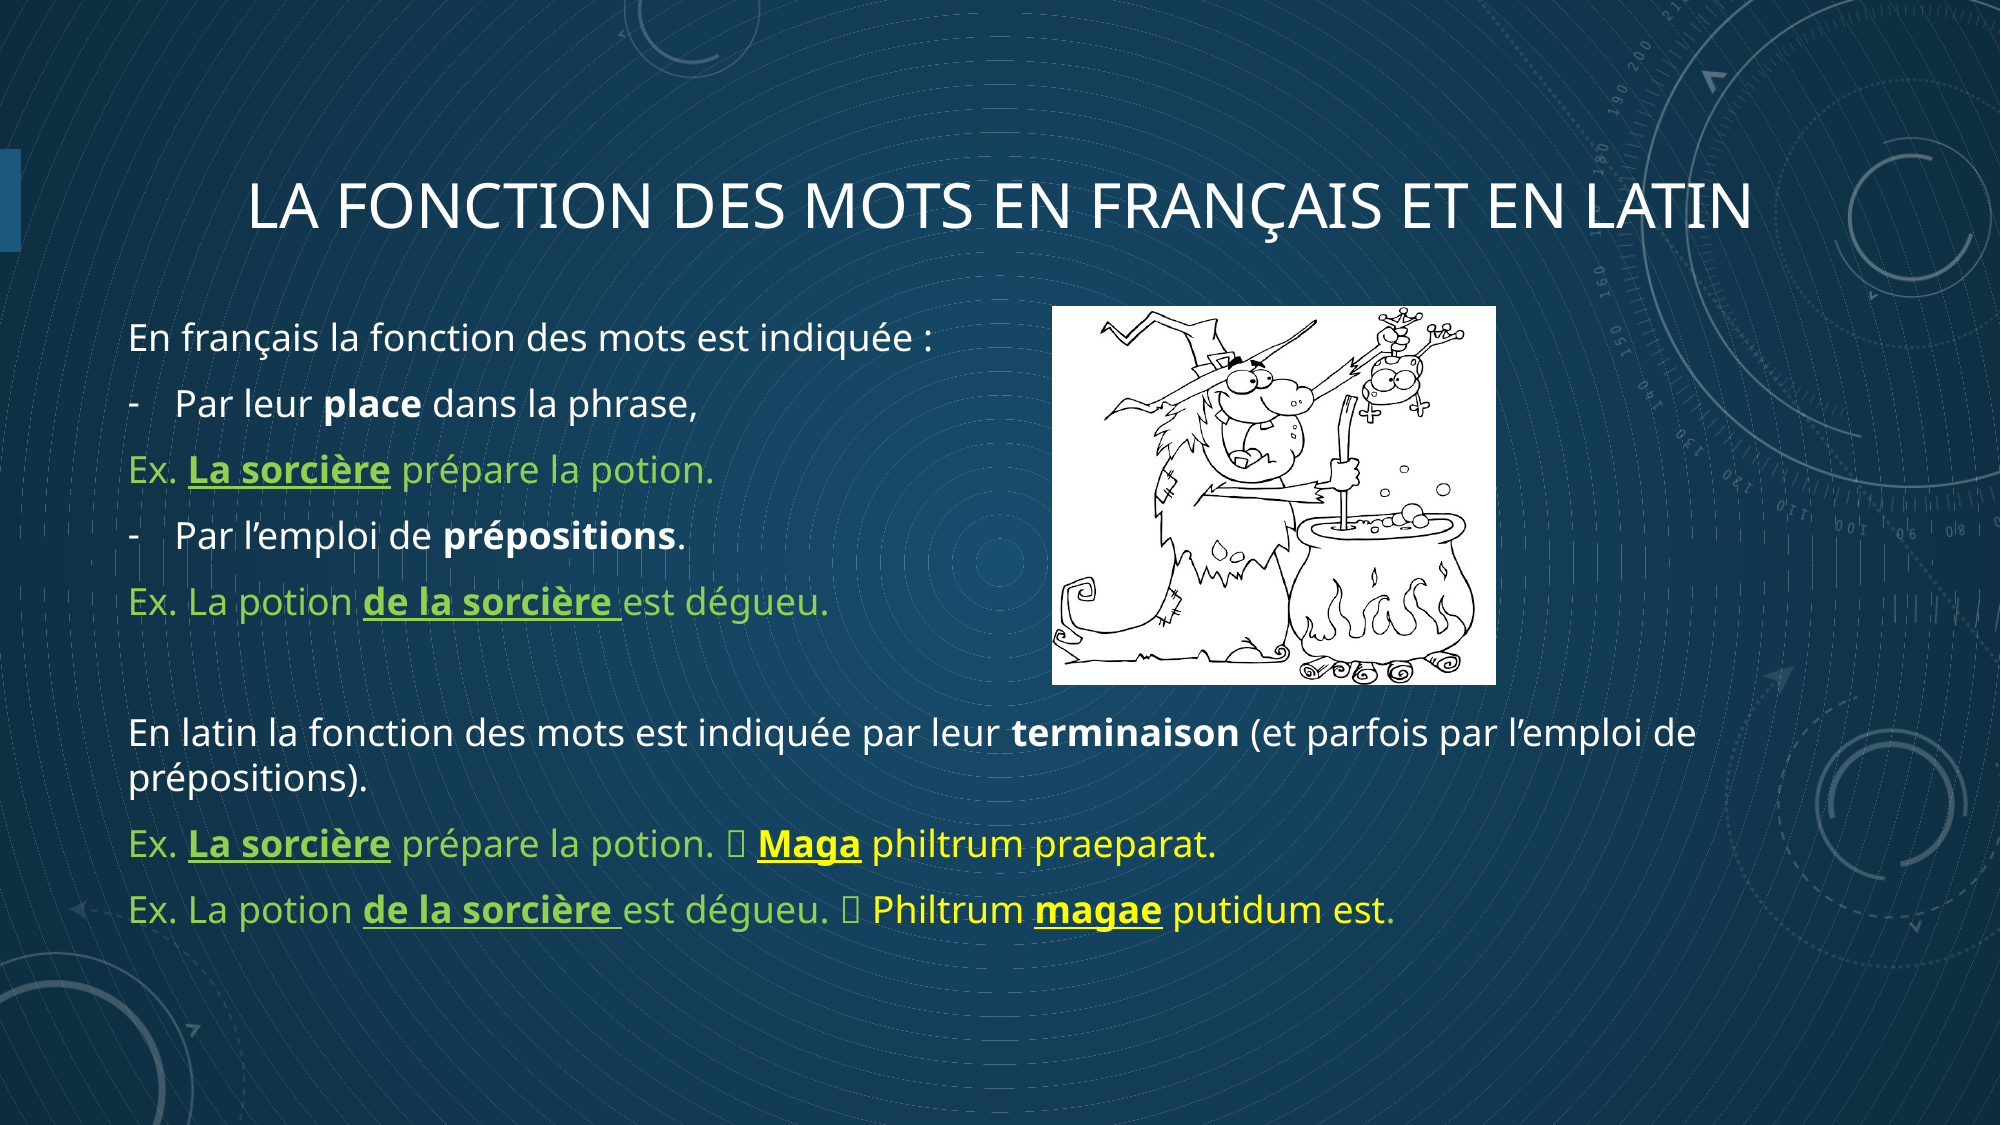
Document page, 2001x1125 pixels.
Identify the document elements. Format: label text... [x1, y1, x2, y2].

list En français la fonction des mots est indiquée : Par leur place dans la phrase, Ex. La sorcière prépare la potion. Par l’emploi de prépositions. Ex. La potion de la sorcière est dégueu. En latin la fonction des mots est indiquée par leur terminaison (et parfois par l’emploi de prépositions). Ex. La sorcière prépare la potion.  Maga philtrum praeparat. Ex. La potion de la sorcière est dégueu.  Philtrum magae putidum est. [112, 306, 1891, 950]
picture [0, 0, 2000, 1125]
title La fonction des mots en français et en latin [112, 99, 1891, 306]
